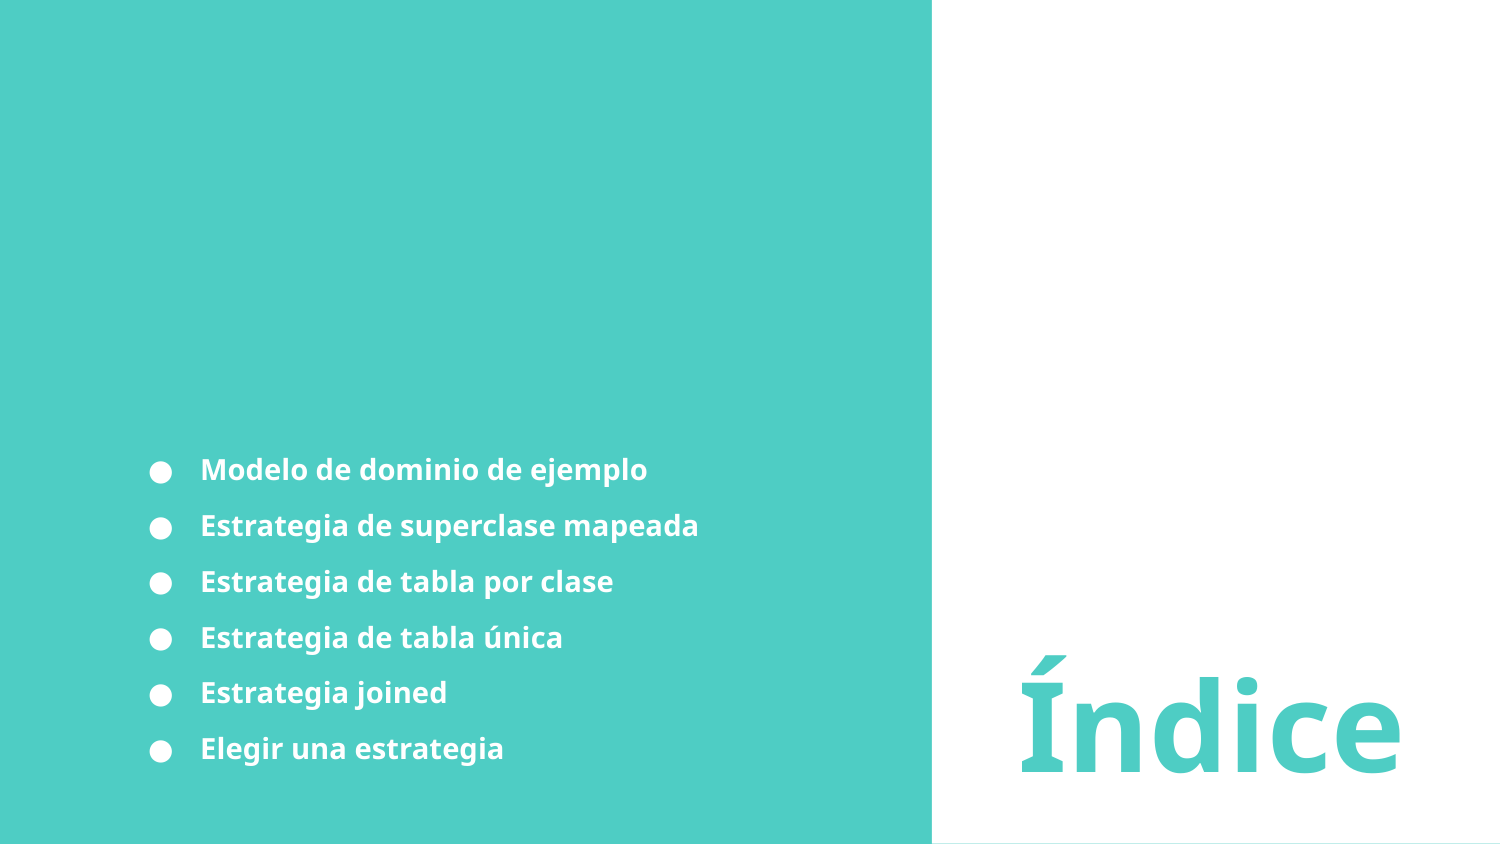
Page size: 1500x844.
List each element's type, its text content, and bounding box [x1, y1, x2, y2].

subtitle Modelo de dominio de ejemplo Estrategia de superclase mapeada Estrategia de tabla por clase Estrategia de tabla única Estrategia joined Elegir una estrategia [110, 90, 819, 781]
title Índice [681, 577, 1421, 813]
